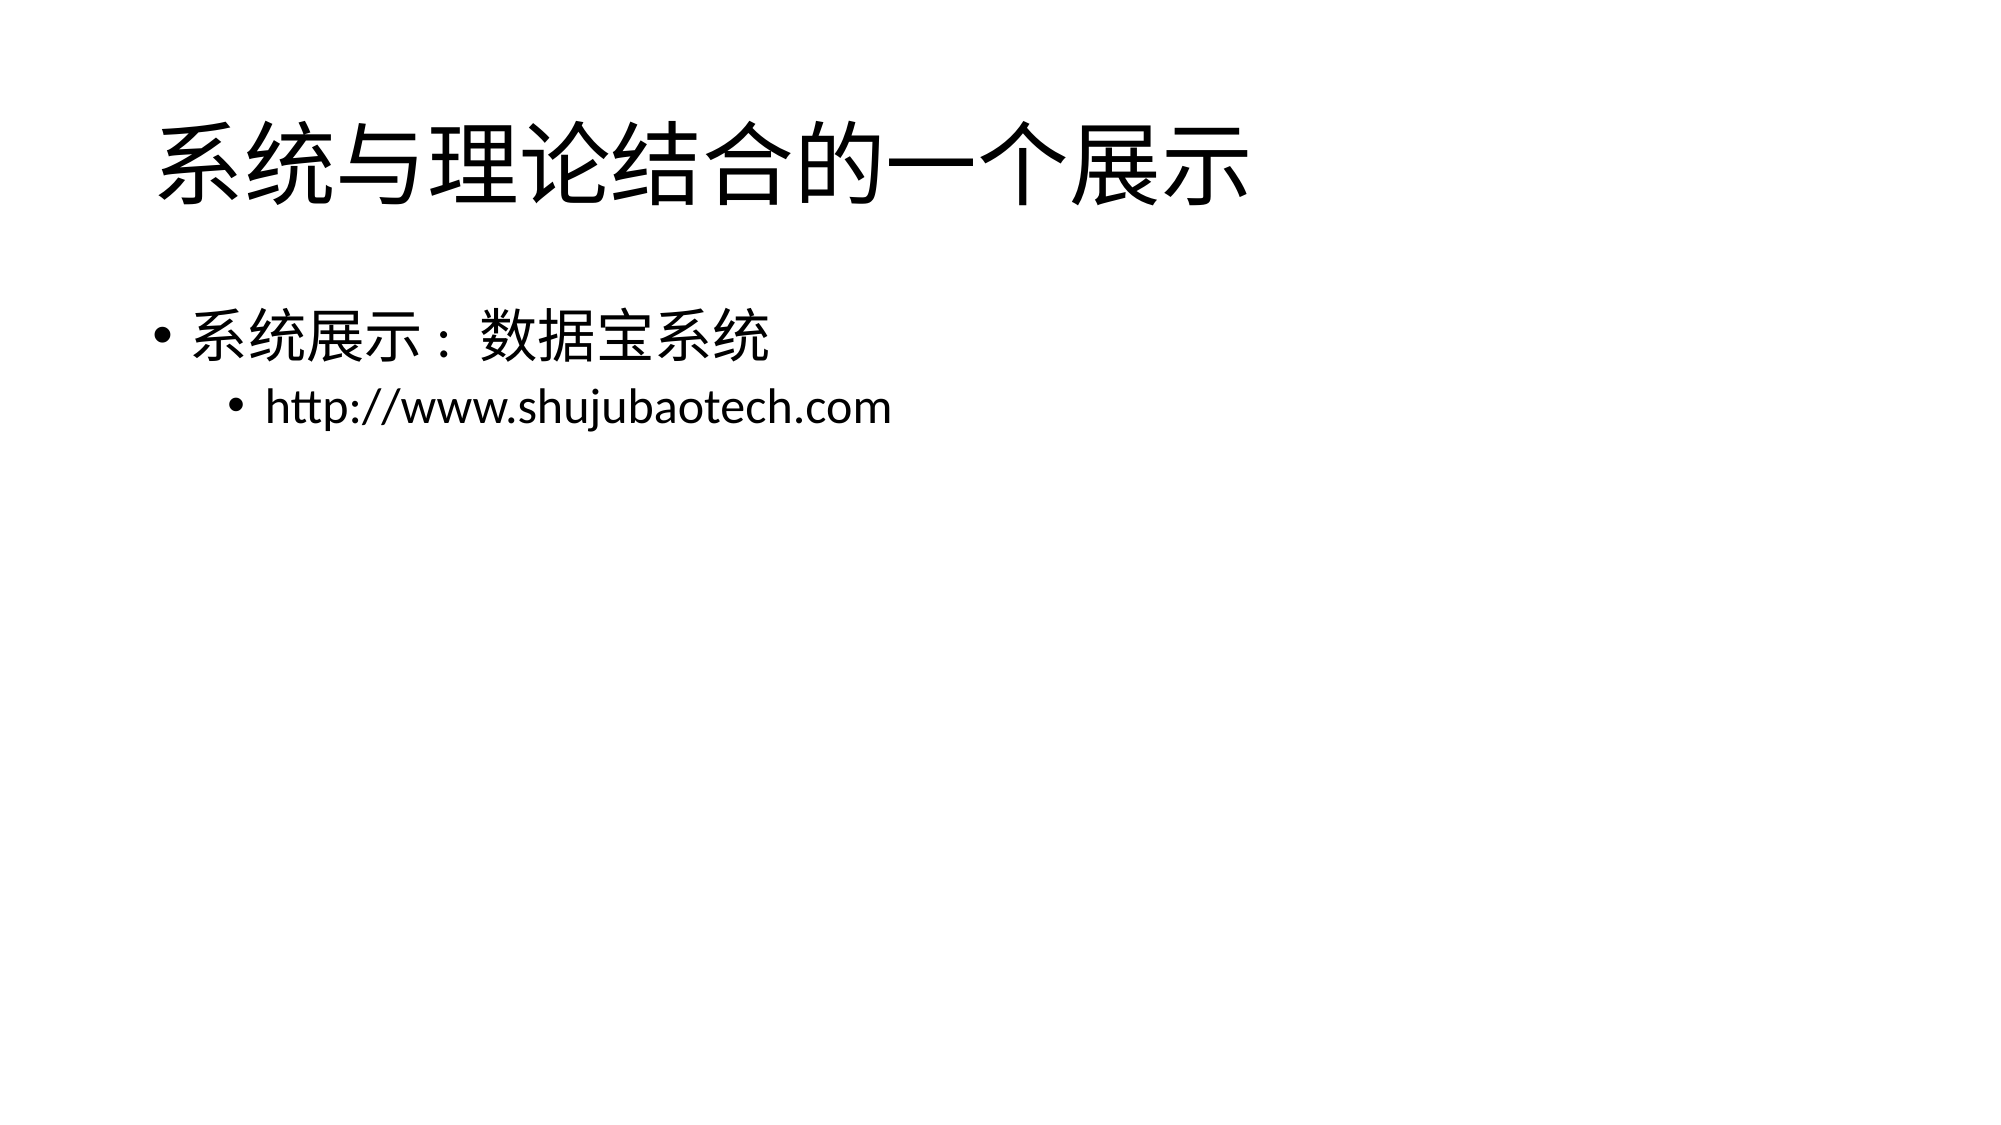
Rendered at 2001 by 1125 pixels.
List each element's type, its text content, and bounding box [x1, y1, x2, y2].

title 系统与理论结合的一个展示 [137, 59, 1863, 278]
list 系统展示: 数据宝系统 http://www.shujubaotech.com [137, 299, 1863, 1014]
